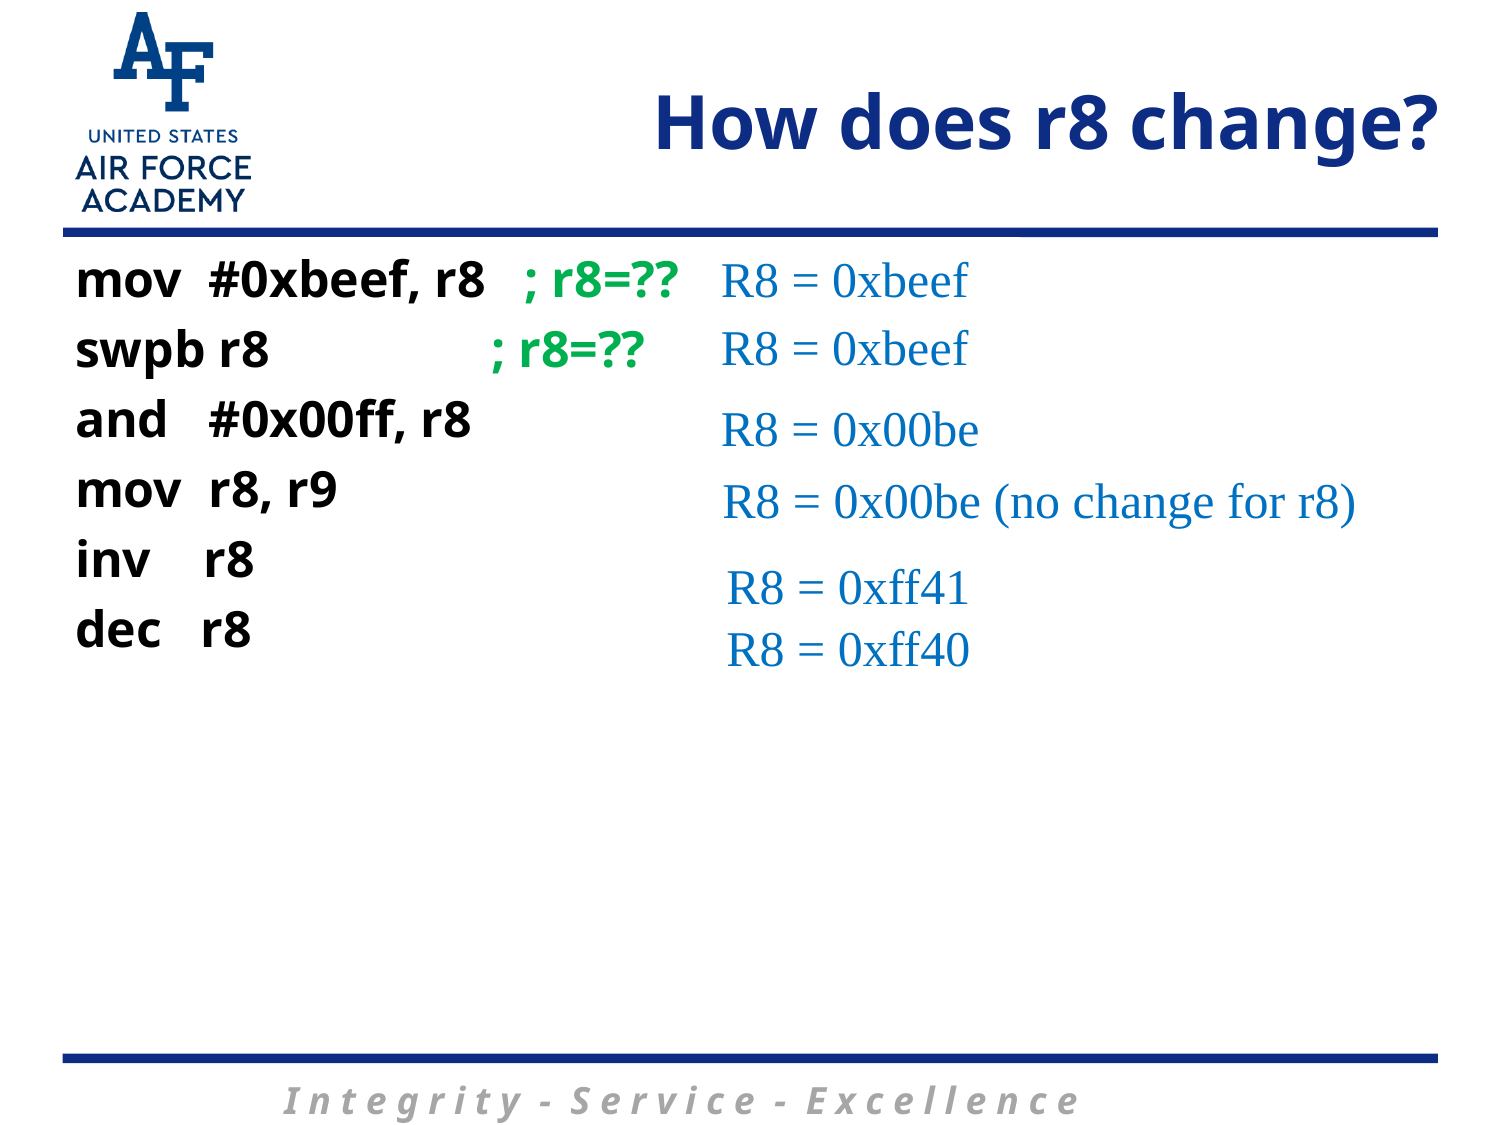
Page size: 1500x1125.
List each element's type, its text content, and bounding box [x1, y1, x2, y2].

picture [75, 12, 251, 212]
title How does r8 change? [299, 29, 1456, 211]
text_box R8 = 0xff41 [711, 547, 986, 608]
text_box R8 = 0x00be (no change for r8) [707, 460, 1372, 536]
text_box R8 = 0xbeef [706, 239, 984, 308]
text_box R8 = 0xff40 [711, 608, 986, 684]
text_box R8 = 0xbeef [706, 308, 984, 384]
text_box R8 = 0x00be [706, 388, 995, 464]
list mov #0xbeef, r8 ; r8=?? swpb r8 ; r8=?? and #0x00ff, r8 mov r8, r9 inv r8 dec r8 [59, 239, 732, 1051]
